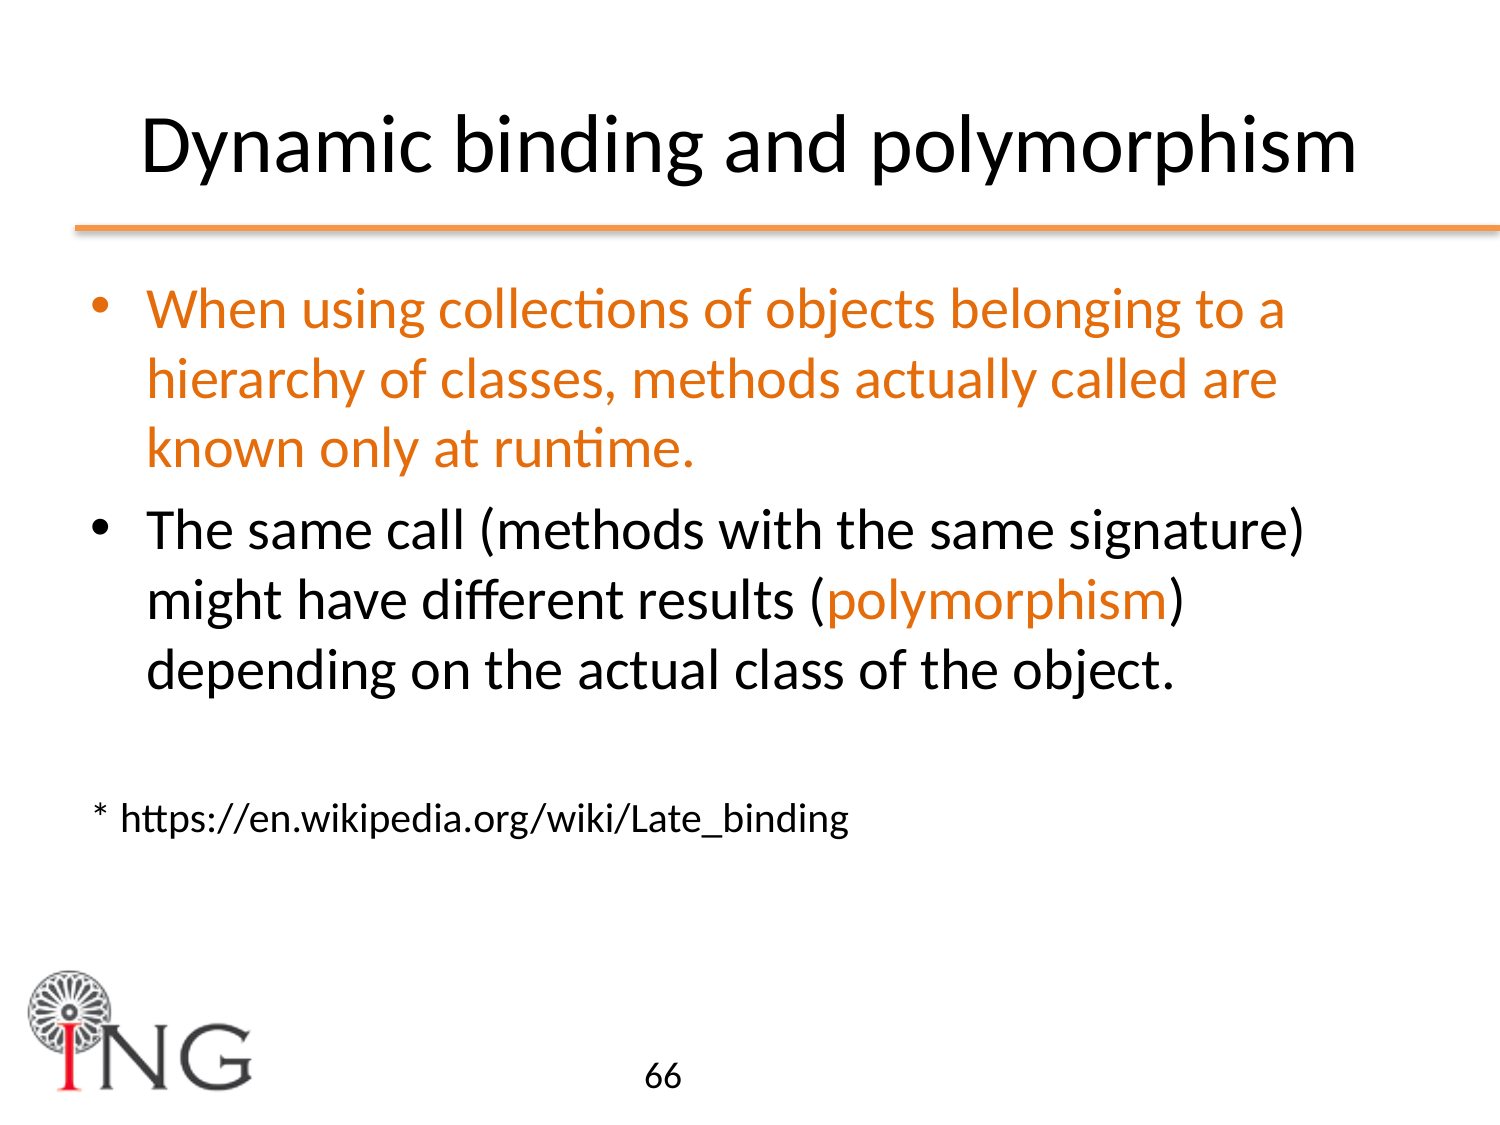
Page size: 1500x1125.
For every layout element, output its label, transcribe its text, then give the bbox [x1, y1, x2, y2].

slide_number 66 [629, 1043, 1425, 1104]
picture [3, 948, 281, 1124]
title Dynamic binding and polymorphism [75, 45, 1425, 233]
list When using collections of objects belonging to a hierarchy of classes, methods actually called are known only at runtime. The same call (methods with the same signature) might have different results (polymorphism) depending on the actual class of the object. * https://en.wikipedia.org/wiki/Late_binding [75, 262, 1425, 1005]
